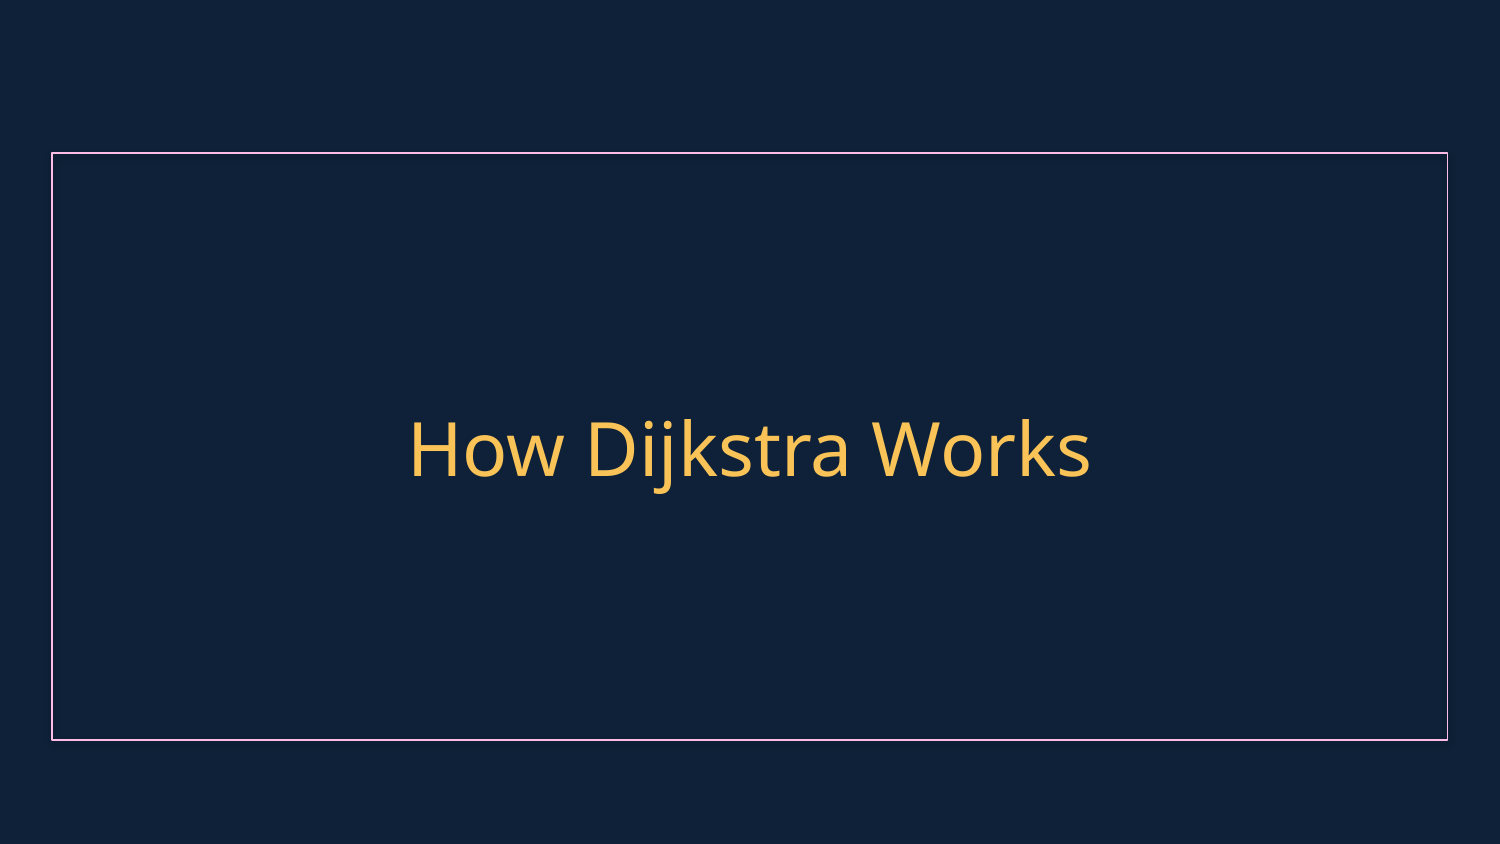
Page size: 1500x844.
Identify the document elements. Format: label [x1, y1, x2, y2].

text_box [51, 152, 1448, 741]
